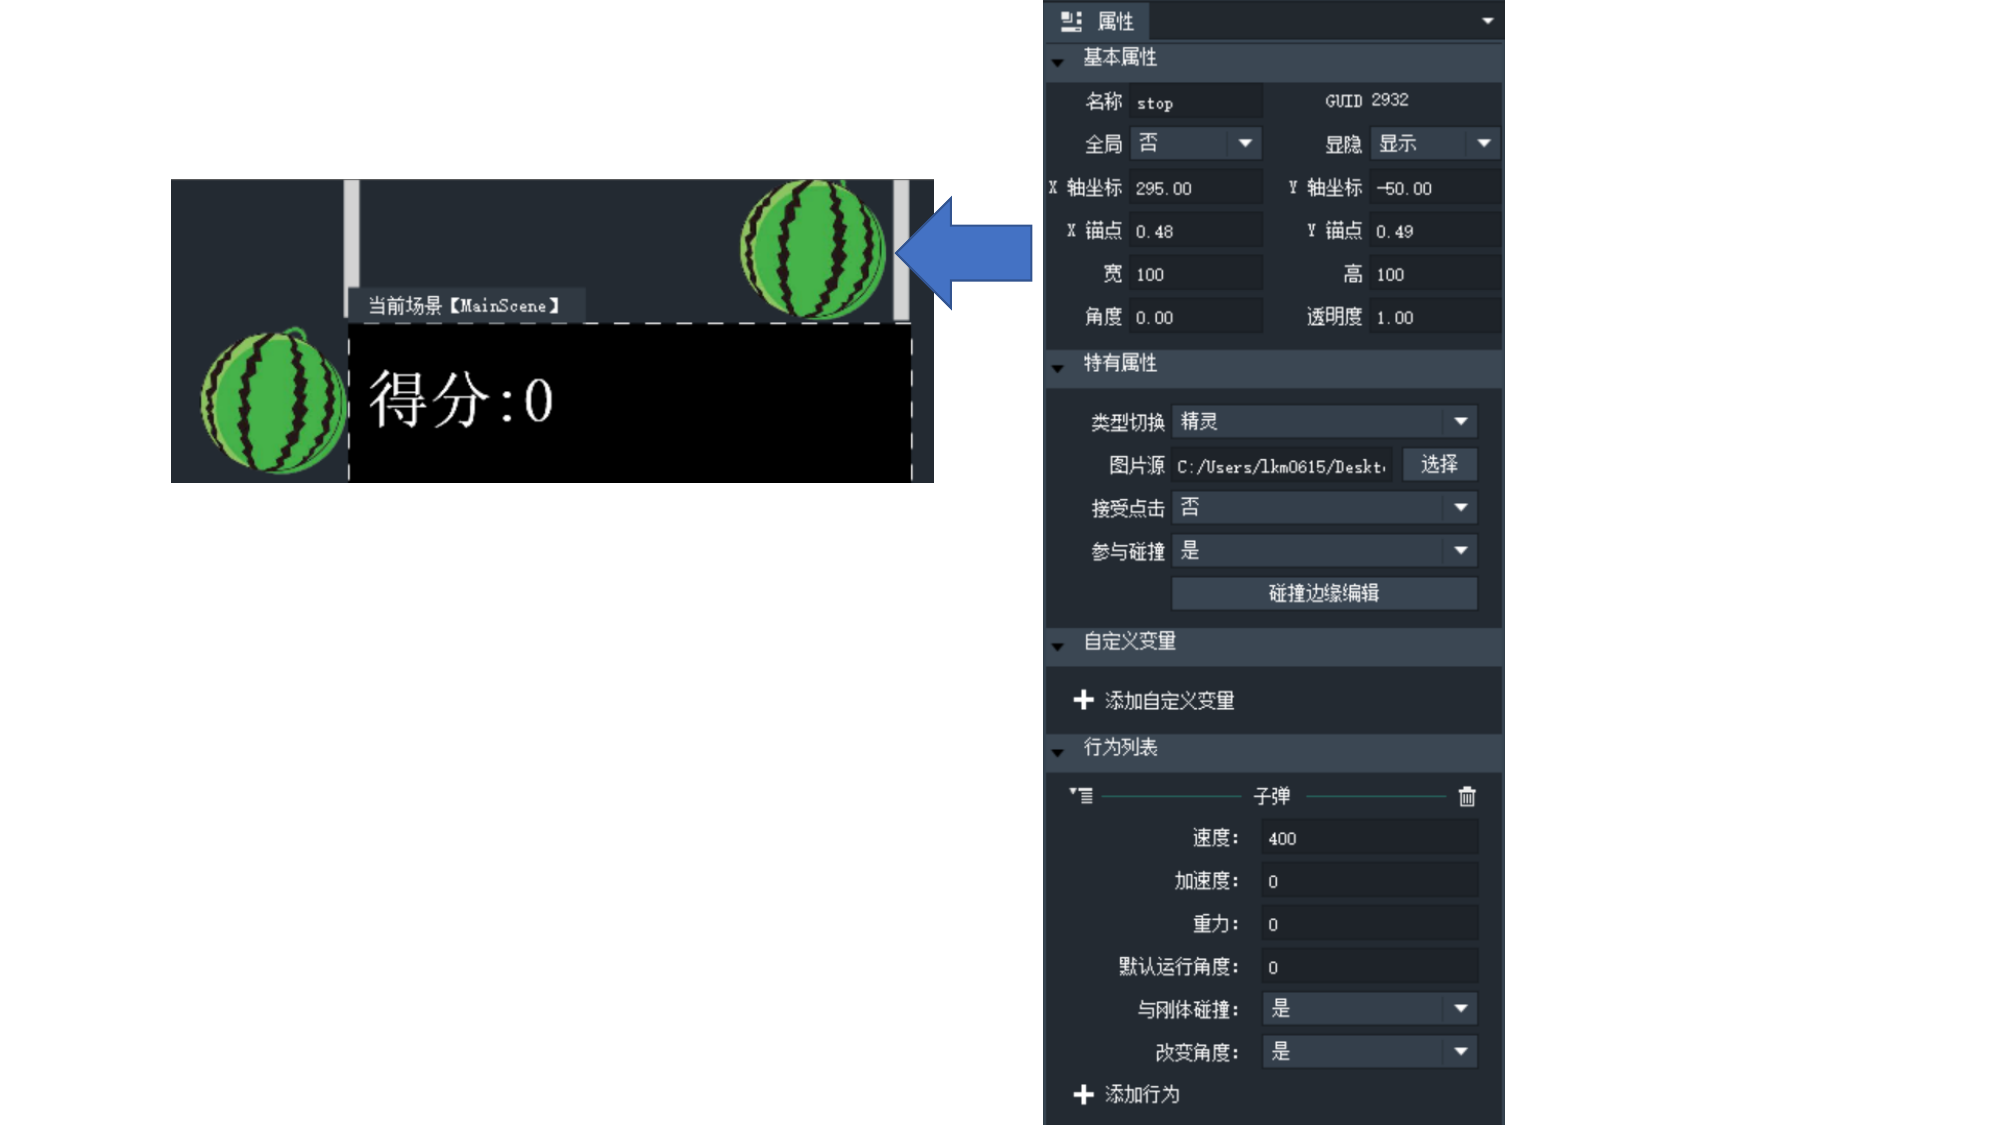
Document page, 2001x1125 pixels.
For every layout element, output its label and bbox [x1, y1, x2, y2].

picture [171, 179, 934, 483]
text_box [934, 195, 1033, 311]
picture [1043, 0, 1505, 1125]
